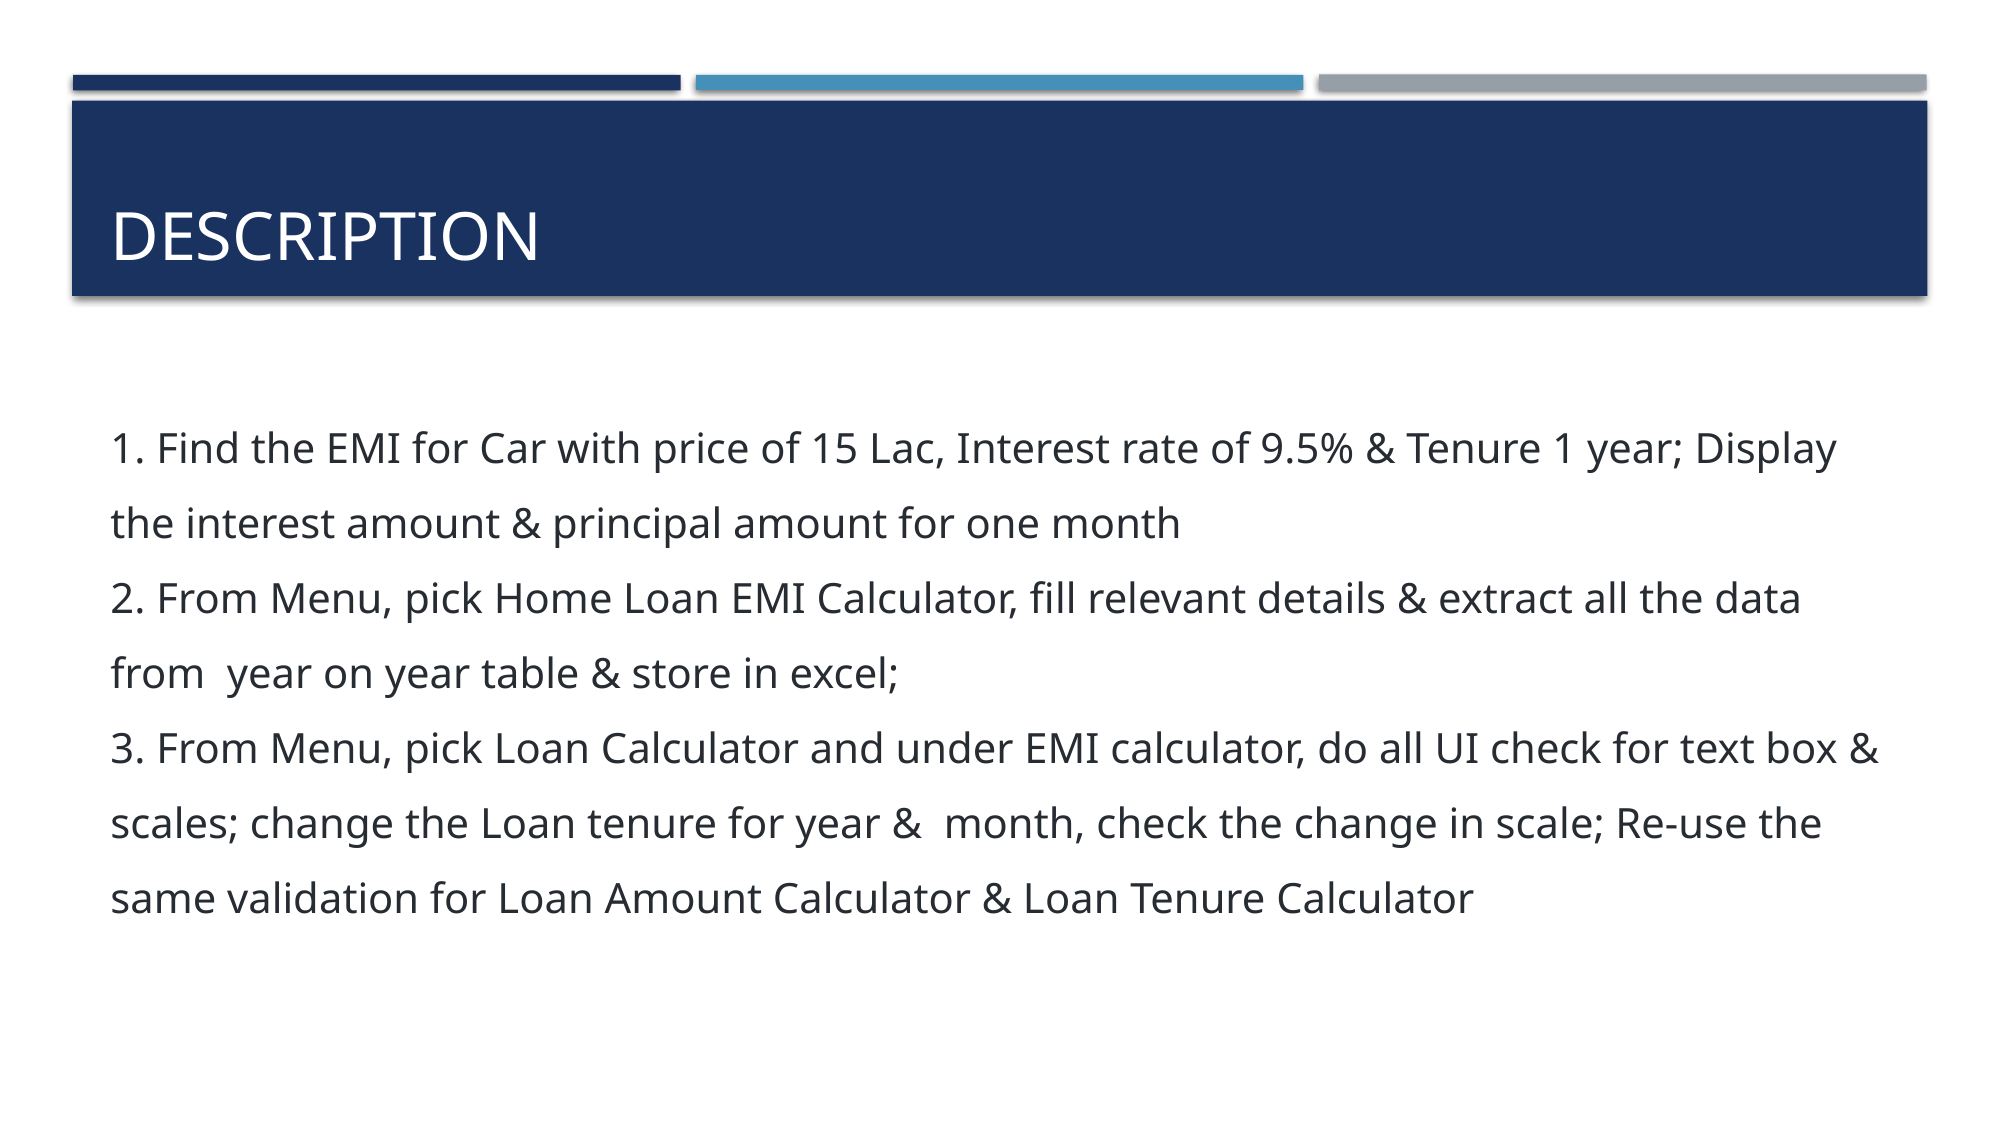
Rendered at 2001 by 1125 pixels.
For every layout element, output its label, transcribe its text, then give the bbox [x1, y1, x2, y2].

list 1. Find the EMI for Car with price of 15 Lac, Interest rate of 9.5% & Tenure 1 year; Display the interest amount & principal amount for one month 2. From Menu, pick Home Loan EMI Calculator, fill relevant details & extract all the data from year on year table & store in excel; 3. From Menu, pick Loan Calculator and under EMI calculator, do all UI check for text box & scales; change the Loan tenure for year & month, check the change in scale; Re-use the same validation for Loan Amount Calculator & Loan Tenure Calculator [95, 357, 1905, 962]
title description [95, 115, 1905, 282]
